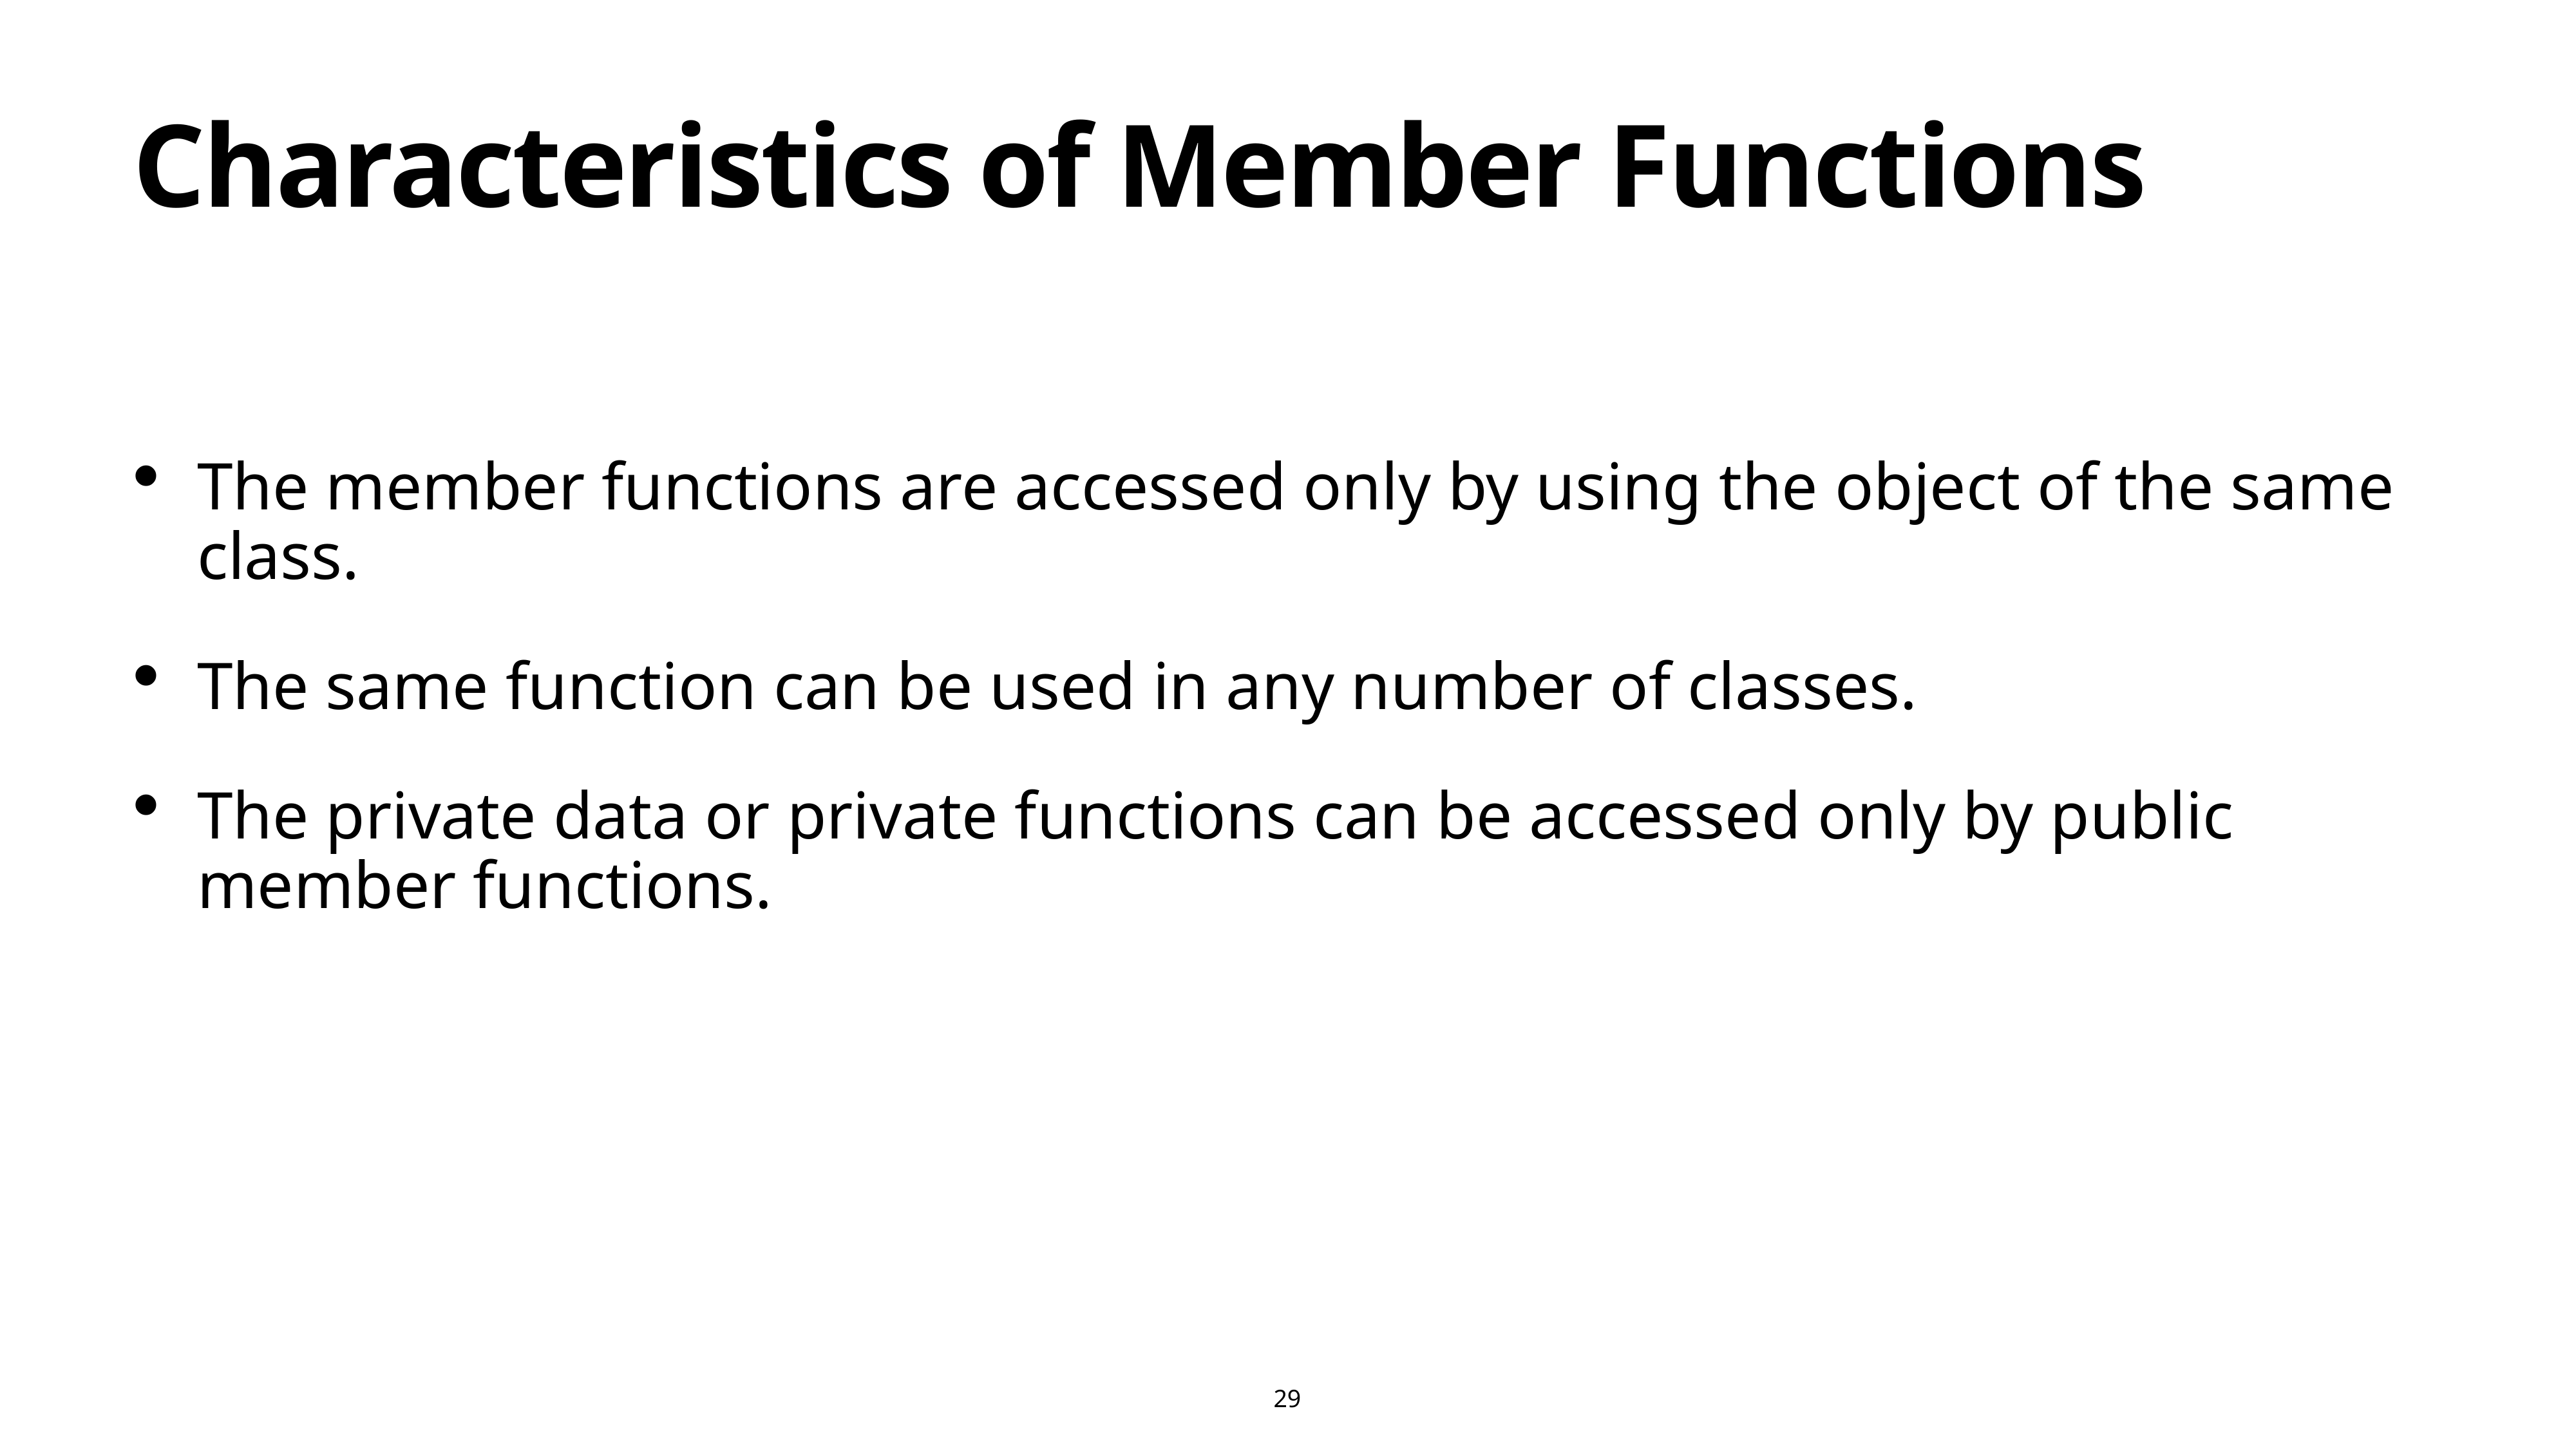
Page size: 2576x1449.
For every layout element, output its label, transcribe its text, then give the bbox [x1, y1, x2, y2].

title Characteristics of Member Functions [127, 113, 2449, 266]
slide_number 29 [1267, 1381, 1307, 1422]
list The member functions are accessed only by using the object of the same class. The same function can be used in any number of classes. The private data or private functions can be accessed only by public member functions. [127, 448, 2449, 1321]
